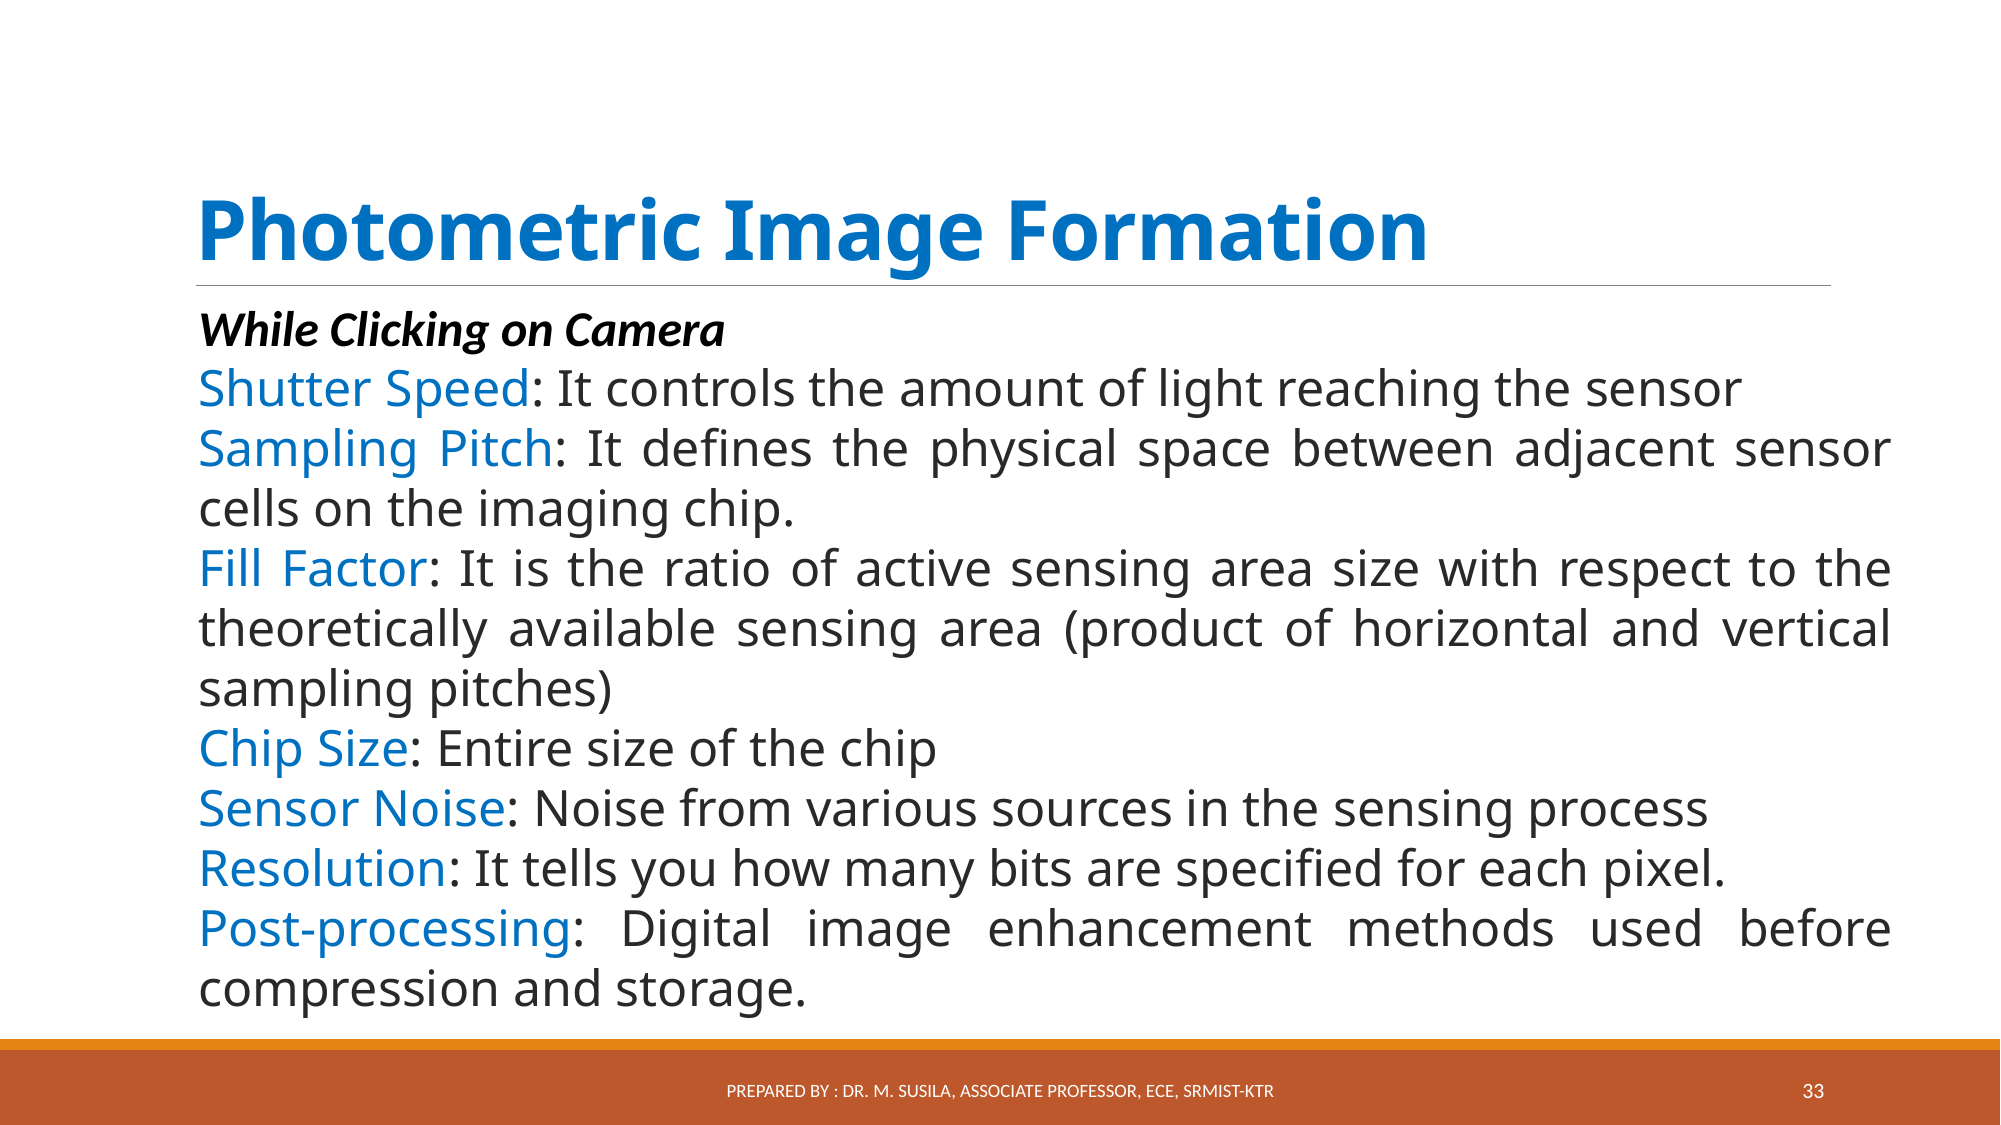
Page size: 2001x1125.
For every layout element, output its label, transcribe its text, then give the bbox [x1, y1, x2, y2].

footer Prepared by : Dr. M. Susila, Associate Professor, ECE, SRMIST-KTR [604, 1070, 1396, 1120]
title Photometric Image Formation [180, 47, 1830, 285]
slide_number 33 [1624, 1070, 1840, 1120]
text_box While Clicking on Camera Shutter Speed: It controls the amount of light reaching the sensor Sampling Pitch: It defines the physical space between adjacent sensor cells on the imaging chip. Fill Factor: It is the ratio of active sensing area size with respect to the theoretically available sensing area (product of horizontal and vertical sampling pitches) Chip Size: Entire size of the chip Sensor Noise: Noise from various sources in the sensing process Resolution: It tells you how many bits are specified for each pixel. Post-processing: Digital image enhancement methods used before compression and storage. [183, 289, 1909, 1070]
